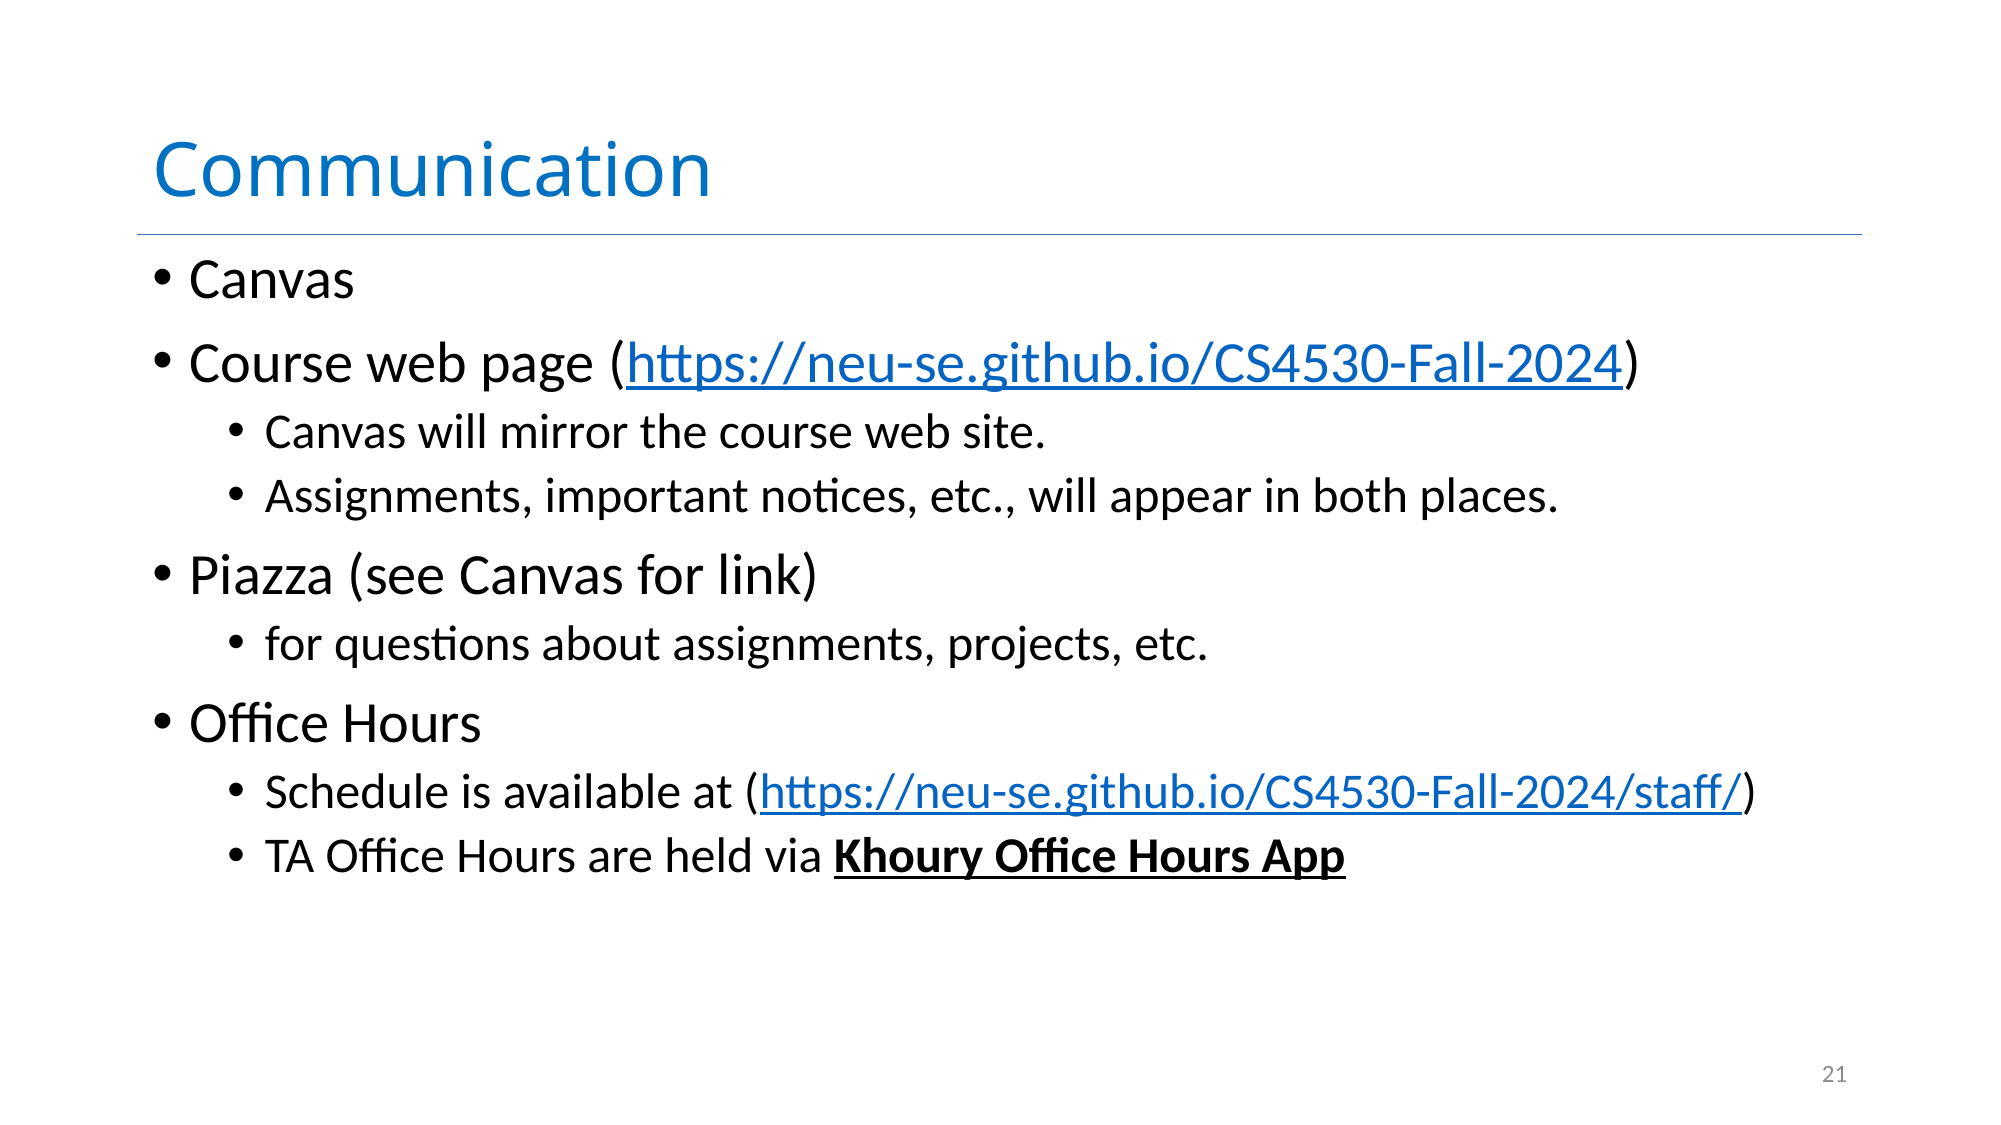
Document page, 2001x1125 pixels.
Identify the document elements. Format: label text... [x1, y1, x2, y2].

title Communication [137, 3, 1863, 221]
slide_number 21 [1412, 1042, 1863, 1103]
list Canvas Course web page (https://neu-se.github.io/CS4530-Fall-2024) Canvas will mirror the course web site. Assignments, important notices, etc., will appear in both places. Piazza (see Canvas for link) for questions about assignments, projects, etc. Office Hours Schedule is available at (https://neu-se.github.io/CS4530-Fall-2024/staff/) TA Office Hours are held via Khoury Office Hours App [137, 240, 1863, 955]
